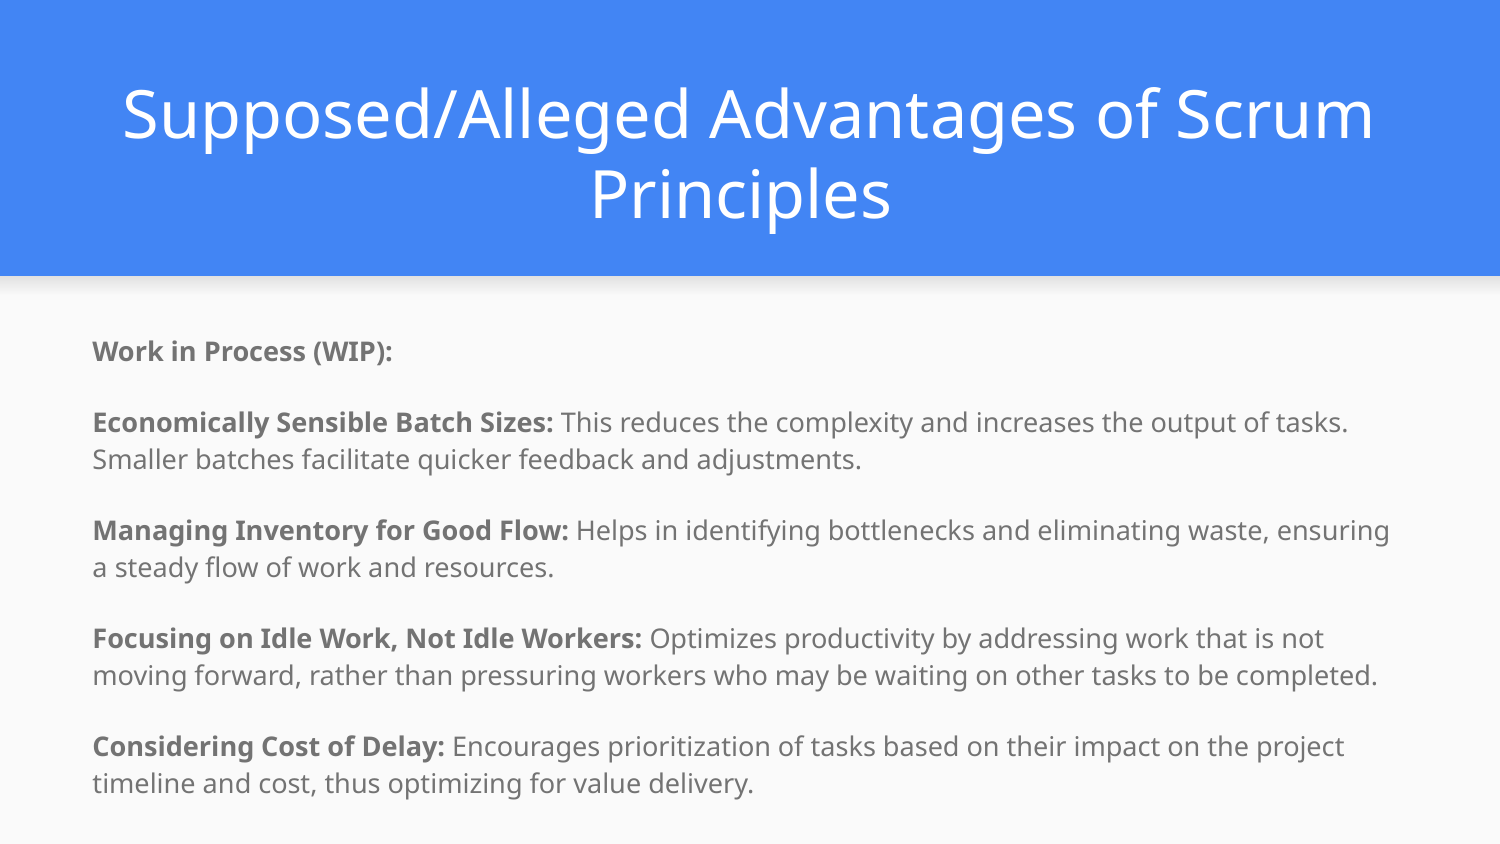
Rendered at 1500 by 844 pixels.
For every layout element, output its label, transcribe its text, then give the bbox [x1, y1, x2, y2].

title Supposed/Alleged Advantages of Scrum Principles [75, 0, 1425, 248]
list Work in Process (WIP): Economically Sensible Batch Sizes: This reduces the complexity and increases the output of tasks. Smaller batches facilitate quicker feedback and adjustments. Managing Inventory for Good Flow: Helps in identifying bottlenecks and eliminating waste, ensuring a steady flow of work and resources. Focusing on Idle Work, Not Idle Workers: Optimizes productivity by addressing work that is not moving forward, rather than pressuring workers who may be waiting on other tasks to be completed. Considering Cost of Delay: Encourages prioritization of tasks based on their impact on the project timeline and cost, thus optimizing for value delivery. [77, 314, 1427, 815]
